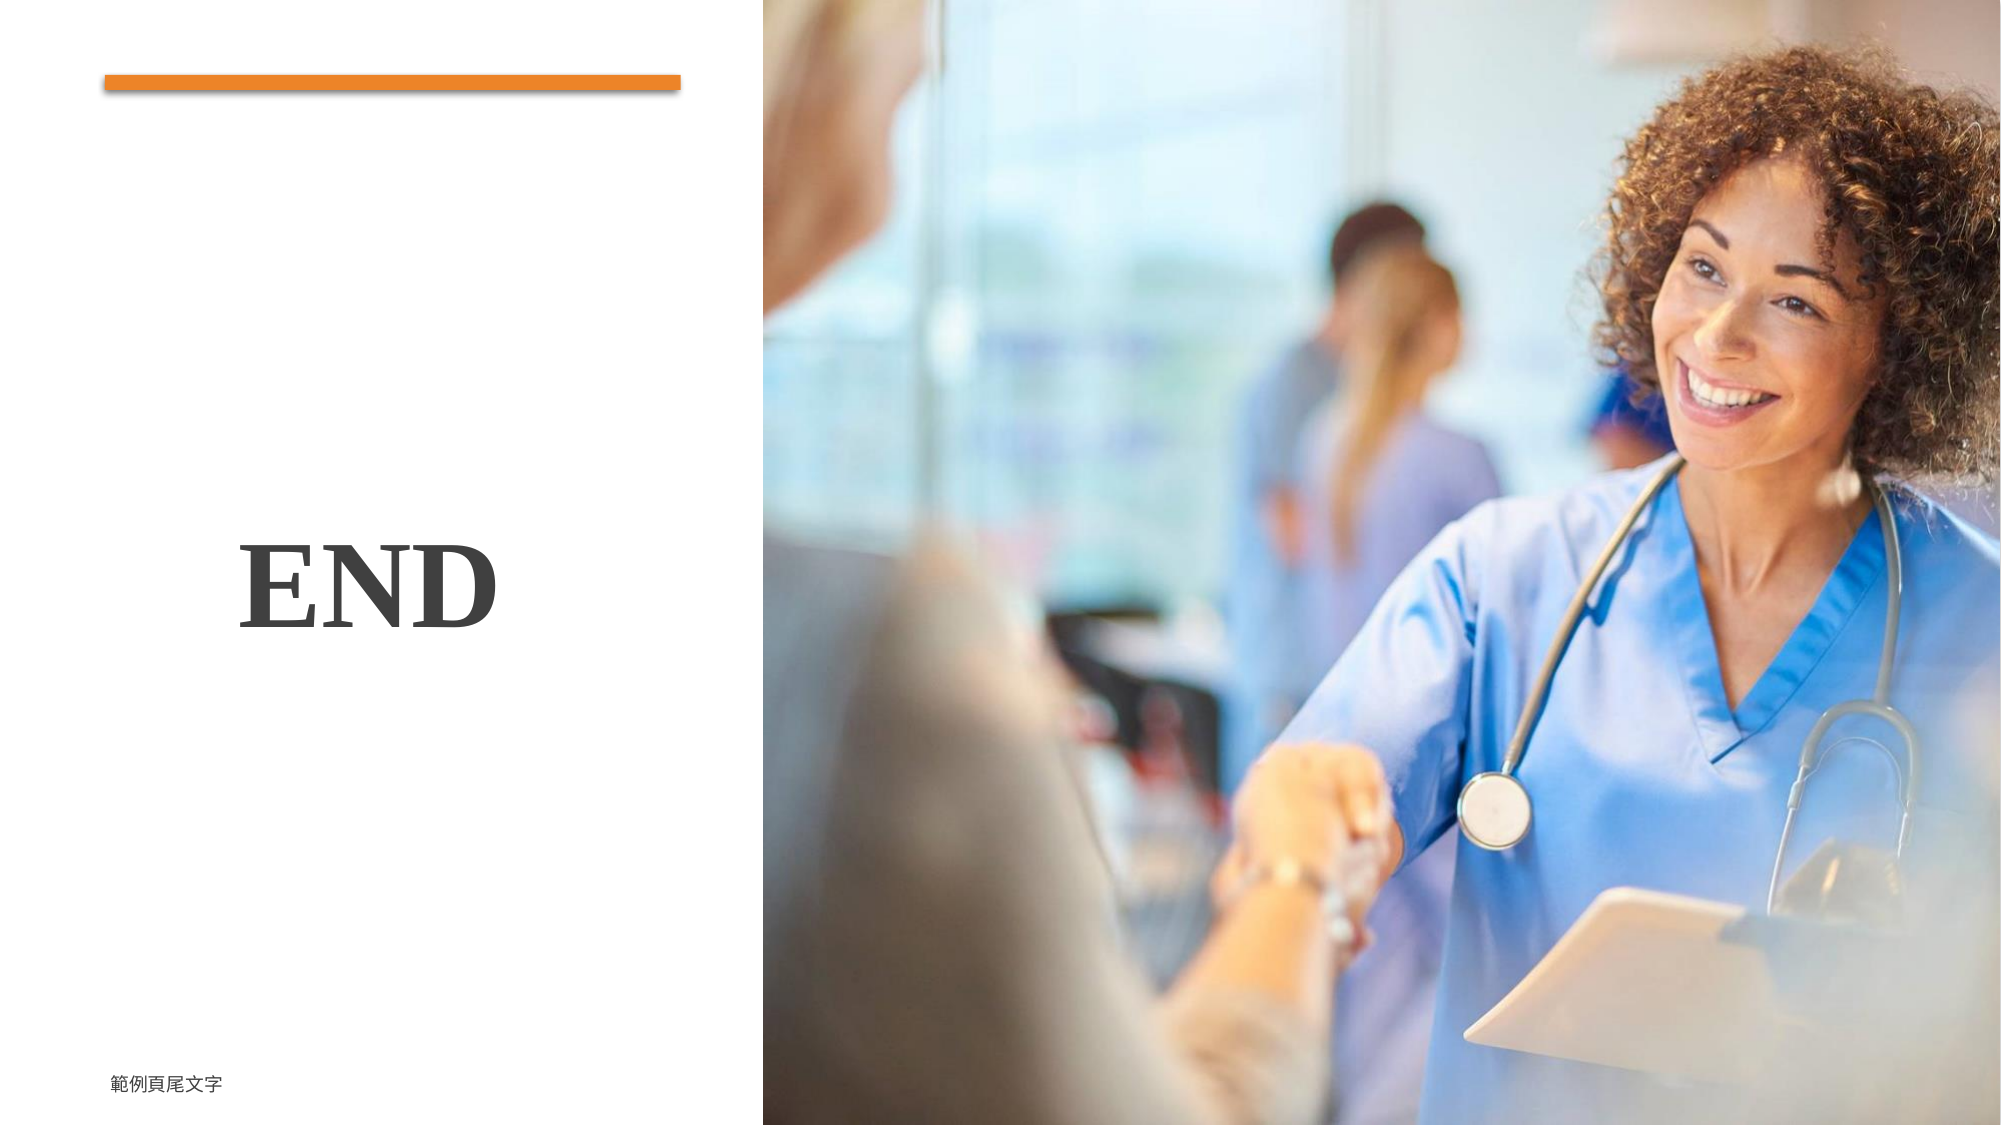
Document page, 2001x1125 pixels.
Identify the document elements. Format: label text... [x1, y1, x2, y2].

picture [763, 0, 2000, 1125]
footer 範例頁尾文字 [95, 1053, 758, 1114]
title END [77, 464, 663, 660]
